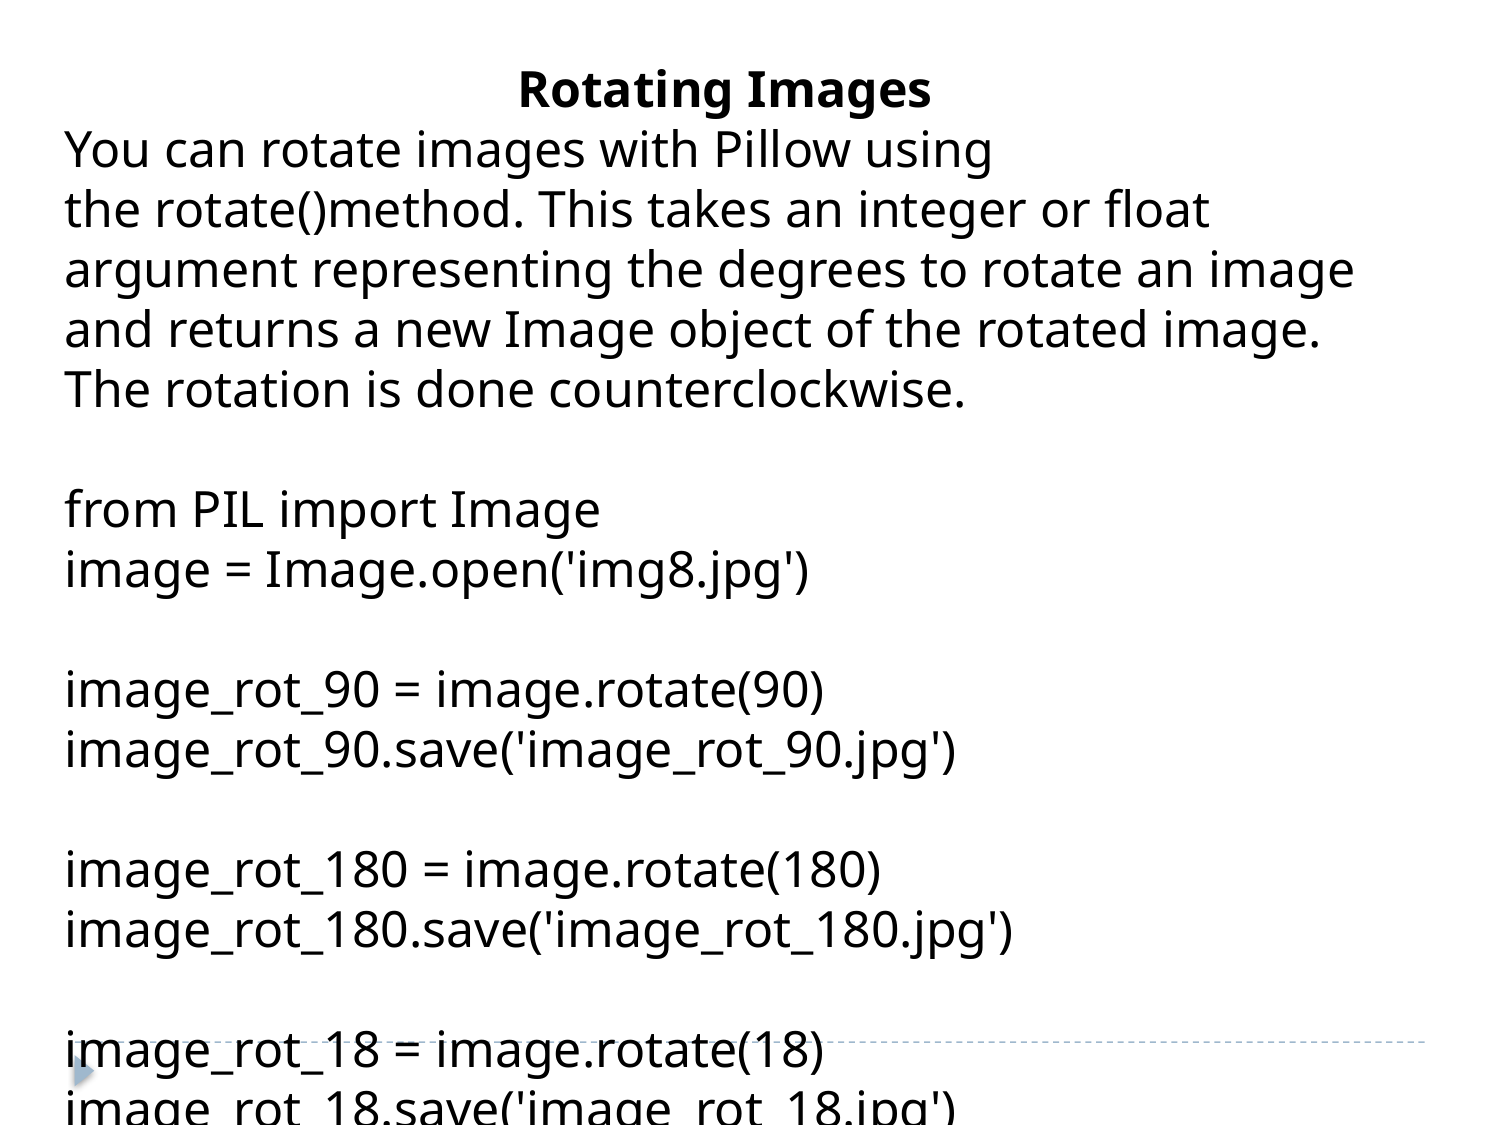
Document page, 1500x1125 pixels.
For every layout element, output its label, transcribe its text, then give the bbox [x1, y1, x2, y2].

text_box Rotating Images You can rotate images with Pillow using the rotate()method. This takes an integer or float argument representing the degrees to rotate an image and returns a new Image object of the rotated image. The rotation is done counterclockwise. from PIL import Image image = Image.open('img8.jpg') image_rot_90 = image.rotate(90) image_rot_90.save('image_rot_90.jpg') image_rot_180 = image.rotate(180) image_rot_180.save('image_rot_180.jpg') image_rot_18 = image.rotate(18) image_rot_18.save('image_rot_18.jpg') [49, 49, 1400, 1125]
